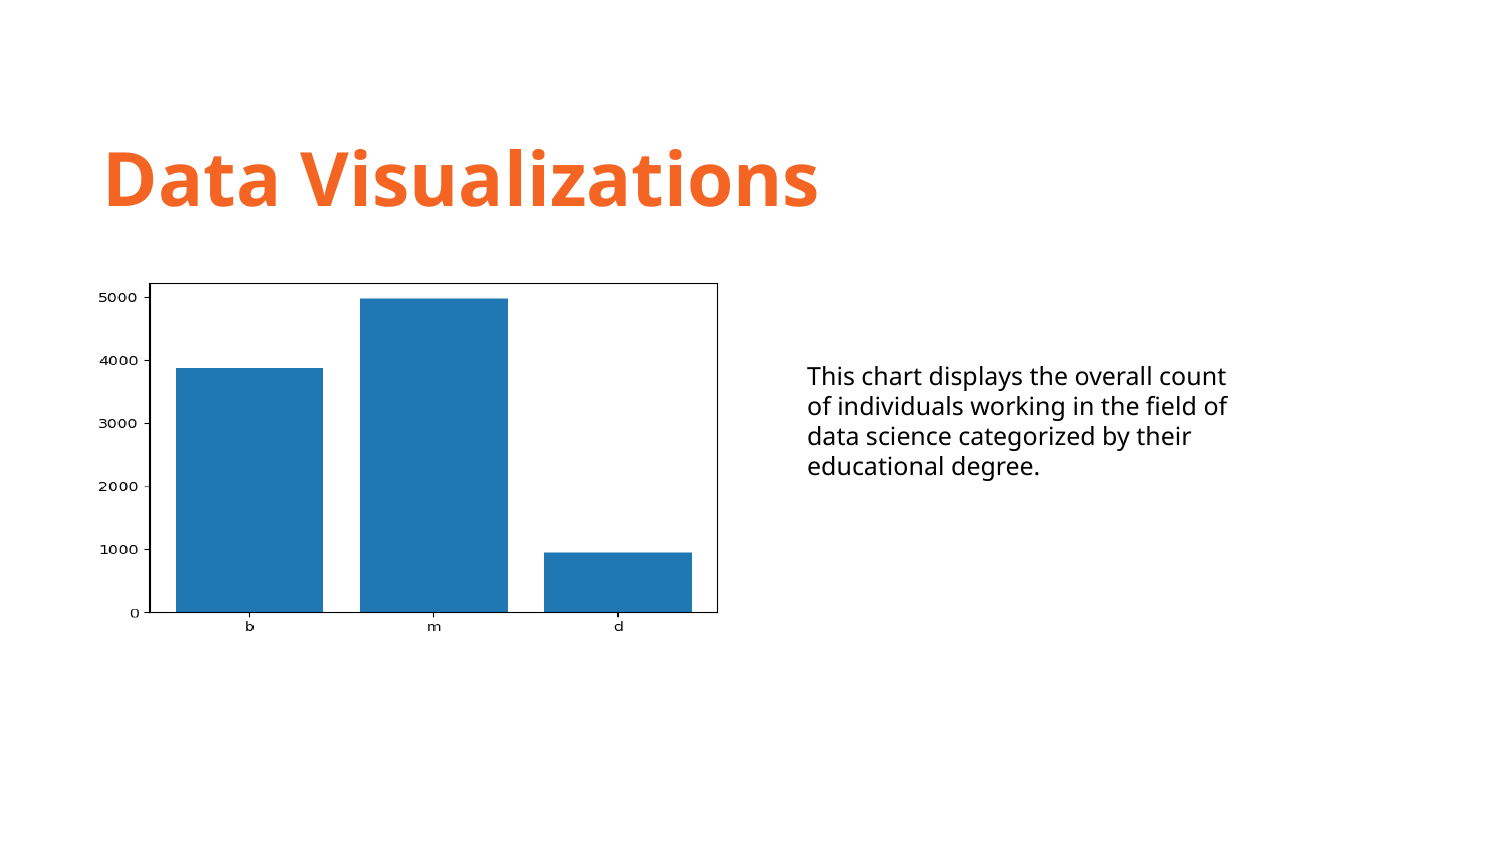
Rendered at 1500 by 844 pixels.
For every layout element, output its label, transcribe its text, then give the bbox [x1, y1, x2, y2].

text_box This chart displays the overall count of individuals working in the field of data science categorized by their educational degree. [792, 315, 1264, 526]
picture [87, 274, 730, 642]
title Data Visualizations [87, 116, 941, 243]
